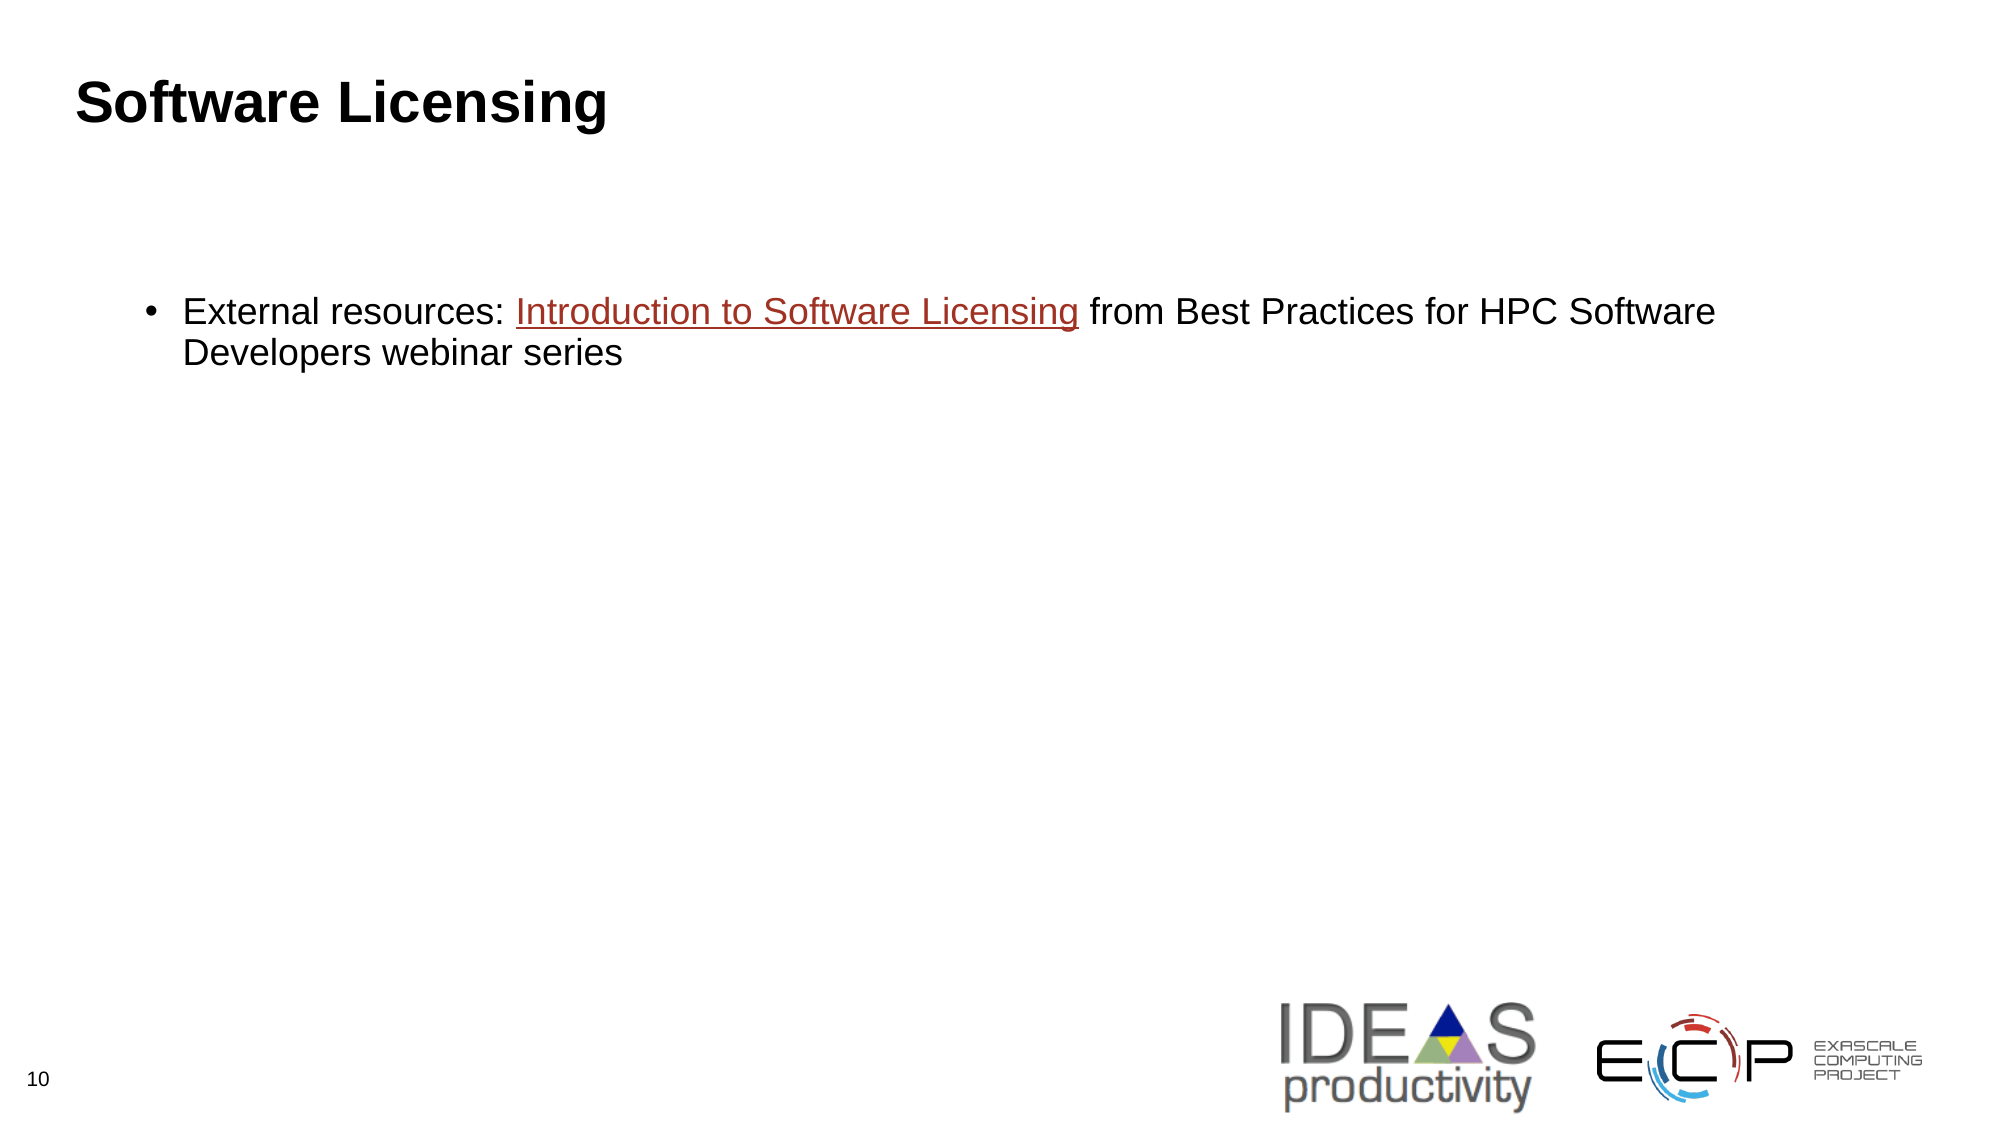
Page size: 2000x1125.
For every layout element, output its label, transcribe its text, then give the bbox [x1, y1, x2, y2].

title Software Licensing [59, 67, 1926, 218]
picture [1597, 1014, 1922, 1103]
list External resources: Introduction to Software Licensing from Best Practices for HPC Software Developers webinar series [59, 284, 1926, 950]
picture [1280, 1002, 1537, 1114]
